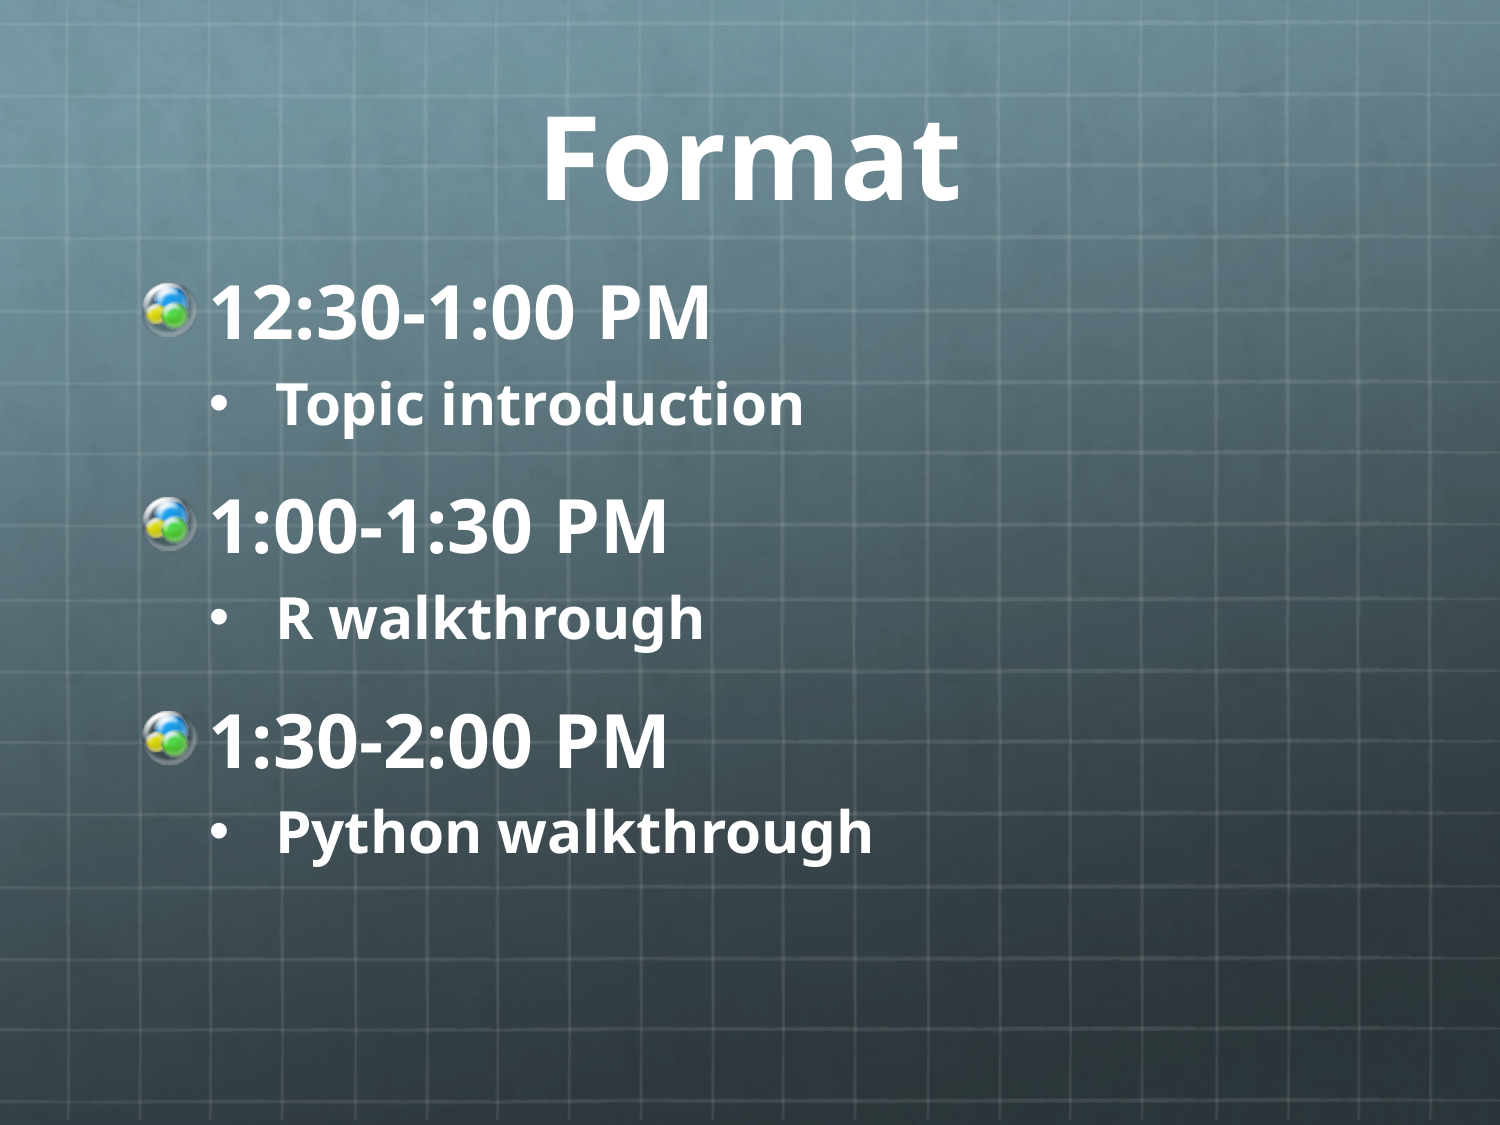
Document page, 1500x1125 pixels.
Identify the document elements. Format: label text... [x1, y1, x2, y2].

title Format [127, 17, 1372, 257]
list 12:30-1:00 PM Topic introduction 1:00-1:30 PM R walkthrough 1:30-2:00 PM Python walkthrough [127, 257, 1372, 1013]
picture [0, 0, 1500, 1125]
